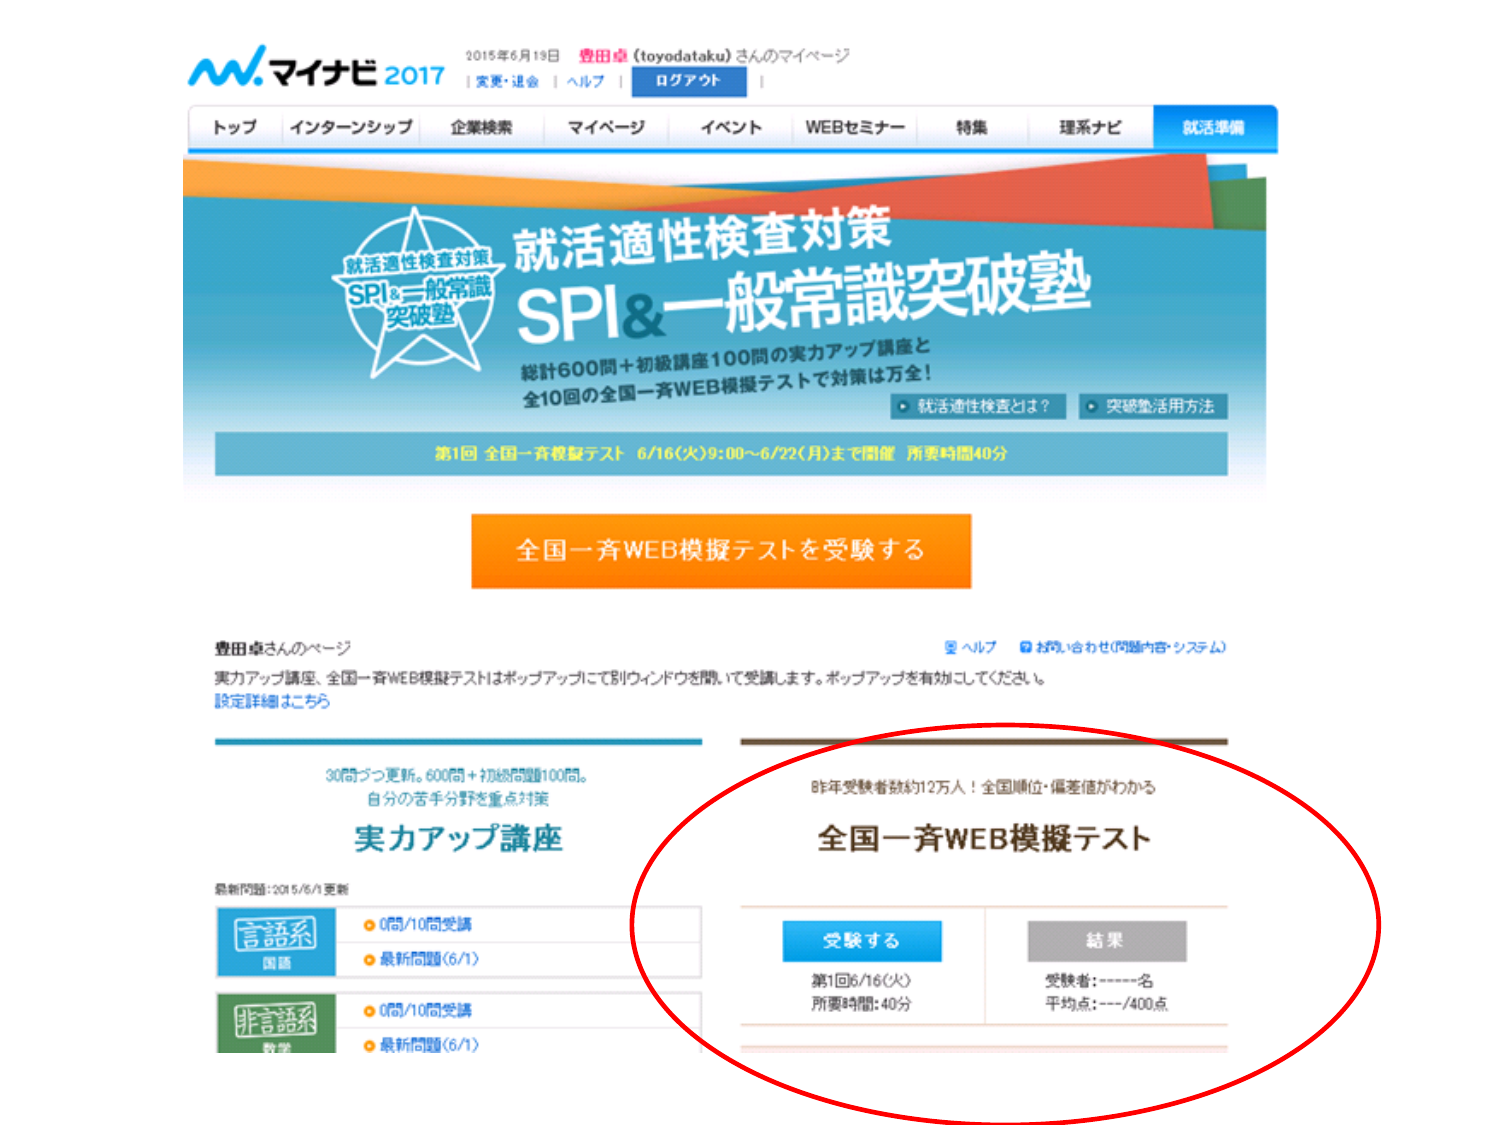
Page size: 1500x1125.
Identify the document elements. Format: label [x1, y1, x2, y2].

picture [182, 42, 1282, 1053]
text_box [731, 792, 1379, 1125]
